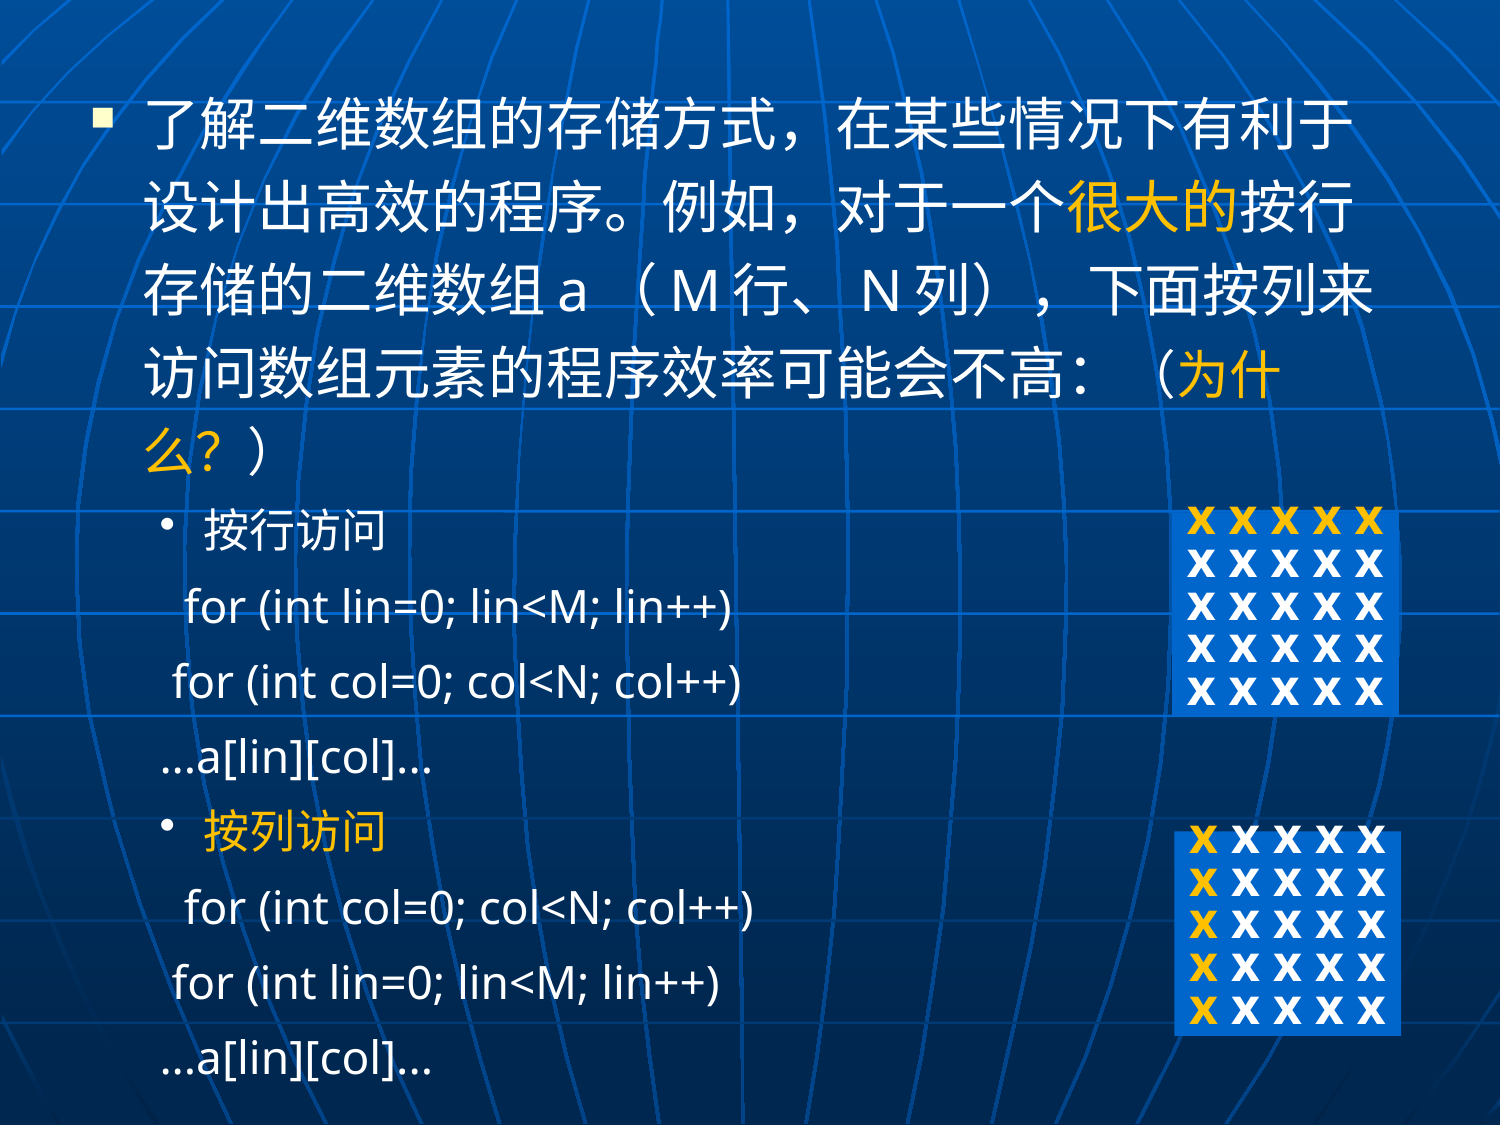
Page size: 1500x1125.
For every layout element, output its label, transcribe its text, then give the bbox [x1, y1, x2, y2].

list 了解二维数组的存储方式，在某些情况下有利于设计出高效的程序。例如，对于一个很大的按行存储的二维数组a（M行、N列），下面按列来访问数组元素的程序效率可能会不高：（为什么？） 按行访问 for (int lin=0; lin<M; lin++) for (int col=0; col<N; col++) ...a[lin][col]... 按列访问 for (int col=0; col<N; col++) for (int lin=0; lin<M; lin++) ...a[lin][col]... [75, 66, 1425, 1094]
text_box x x x x x x x x x x x x x x x x x x x x x x x x x [1174, 831, 1402, 1036]
text_box x x x x x x x x x x x x x x x x x x x x x x x x x [1172, 512, 1399, 717]
